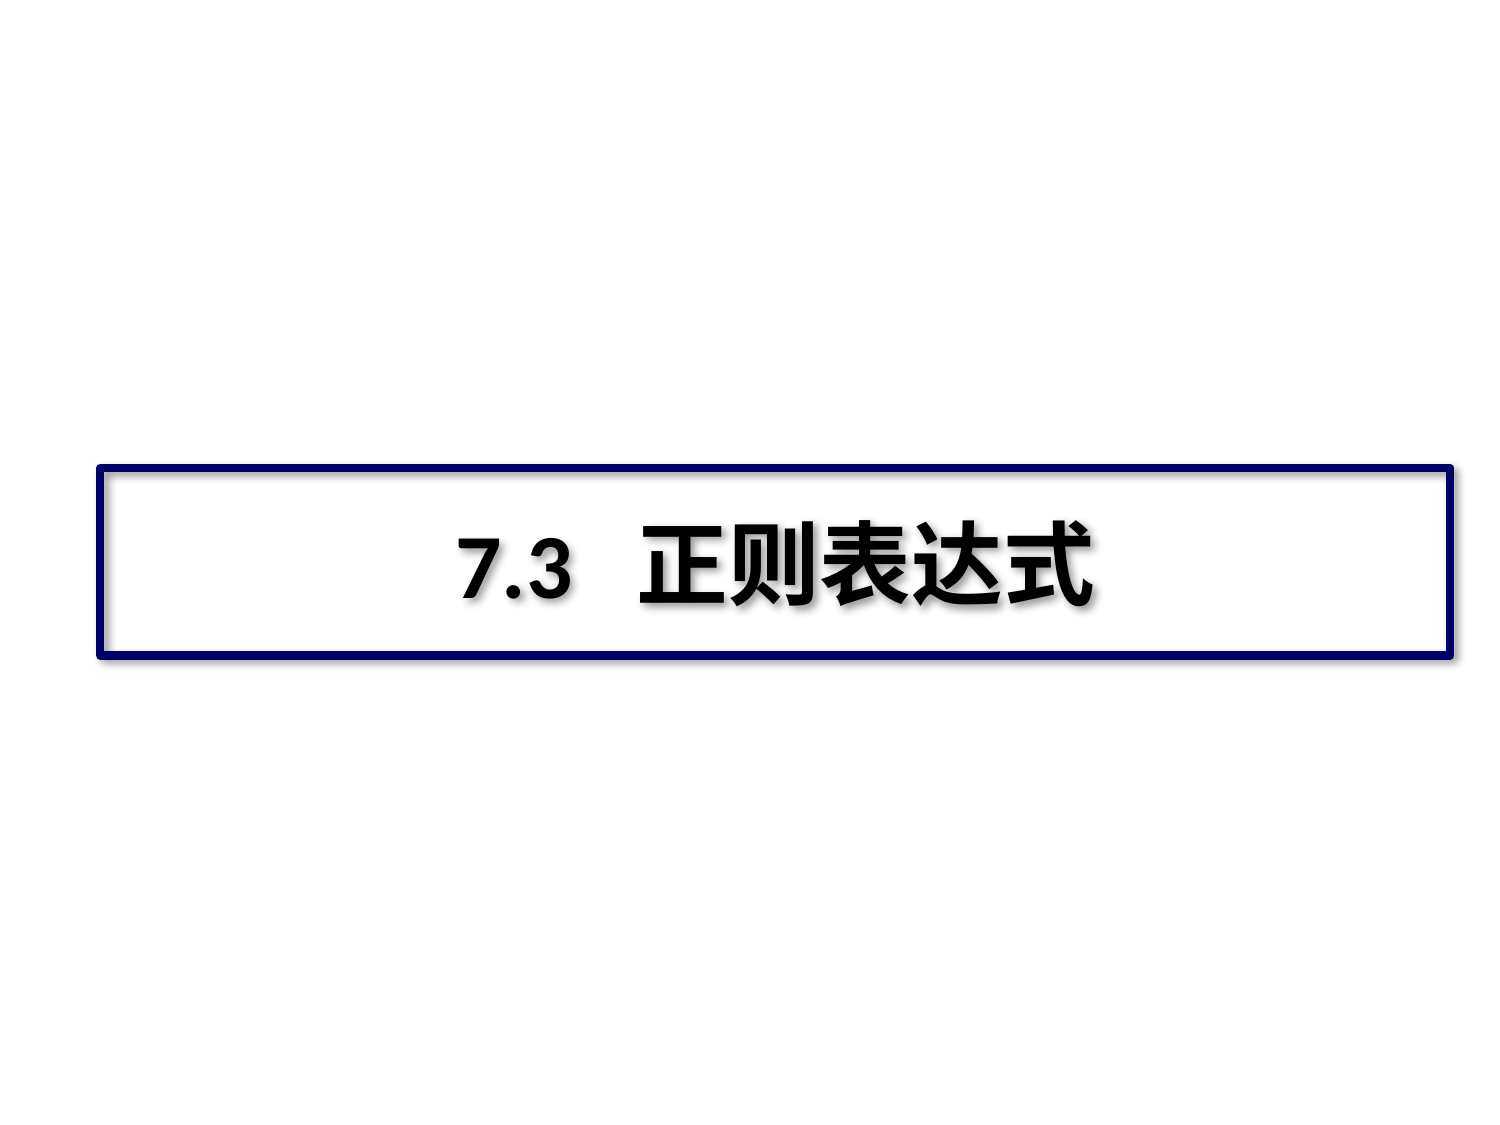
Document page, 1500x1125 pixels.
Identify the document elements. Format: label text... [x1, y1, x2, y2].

title 7.3 正则表达式 [100, 468, 1451, 656]
